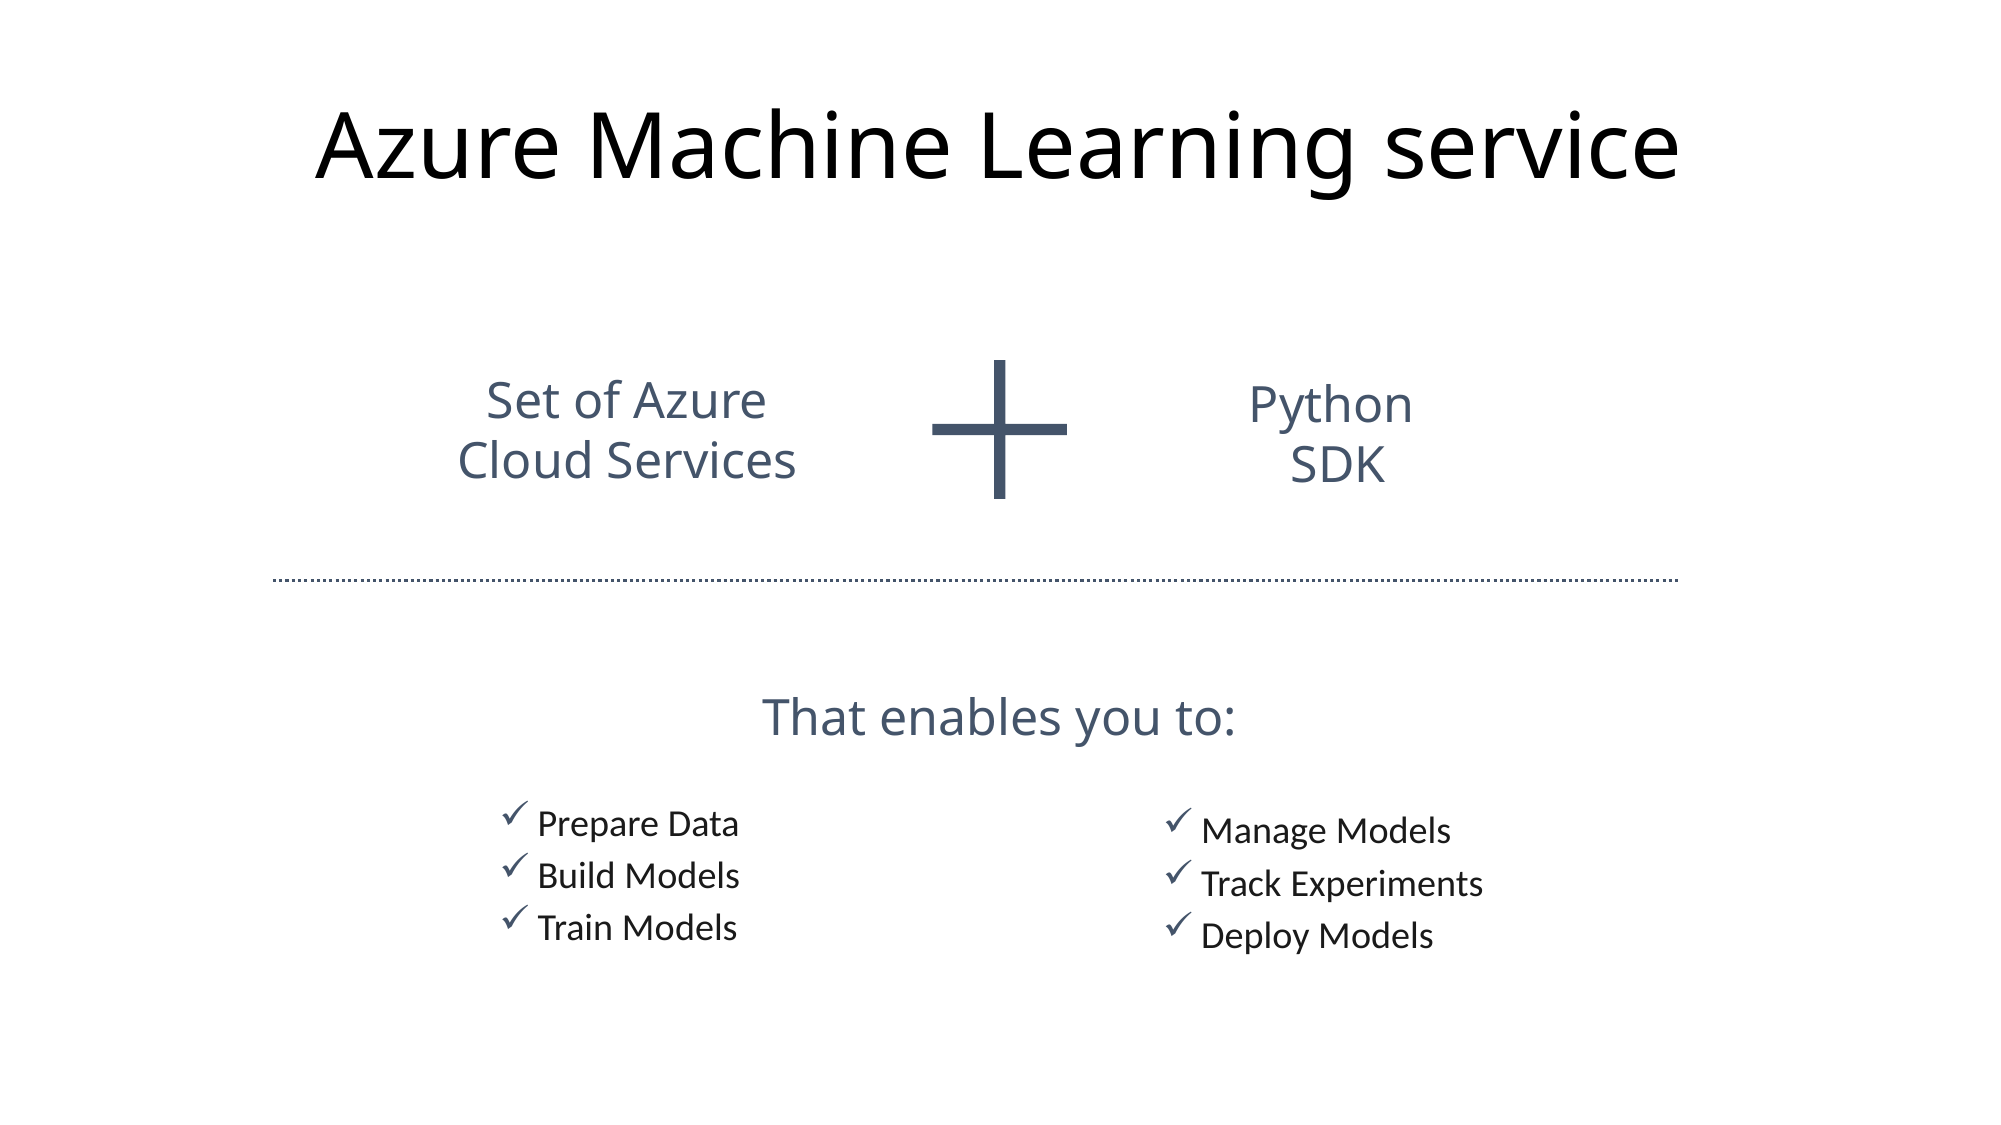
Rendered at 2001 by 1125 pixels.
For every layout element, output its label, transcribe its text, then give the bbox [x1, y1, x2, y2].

text_box Python SDK [1165, 372, 1512, 493]
title Azure Machine Learning service [69, 72, 1930, 197]
text_box [931, 359, 1068, 500]
text_box Set of Azure Cloud Services [425, 368, 830, 489]
text_box That enables you to: [751, 685, 1249, 746]
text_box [499, 798, 1571, 969]
